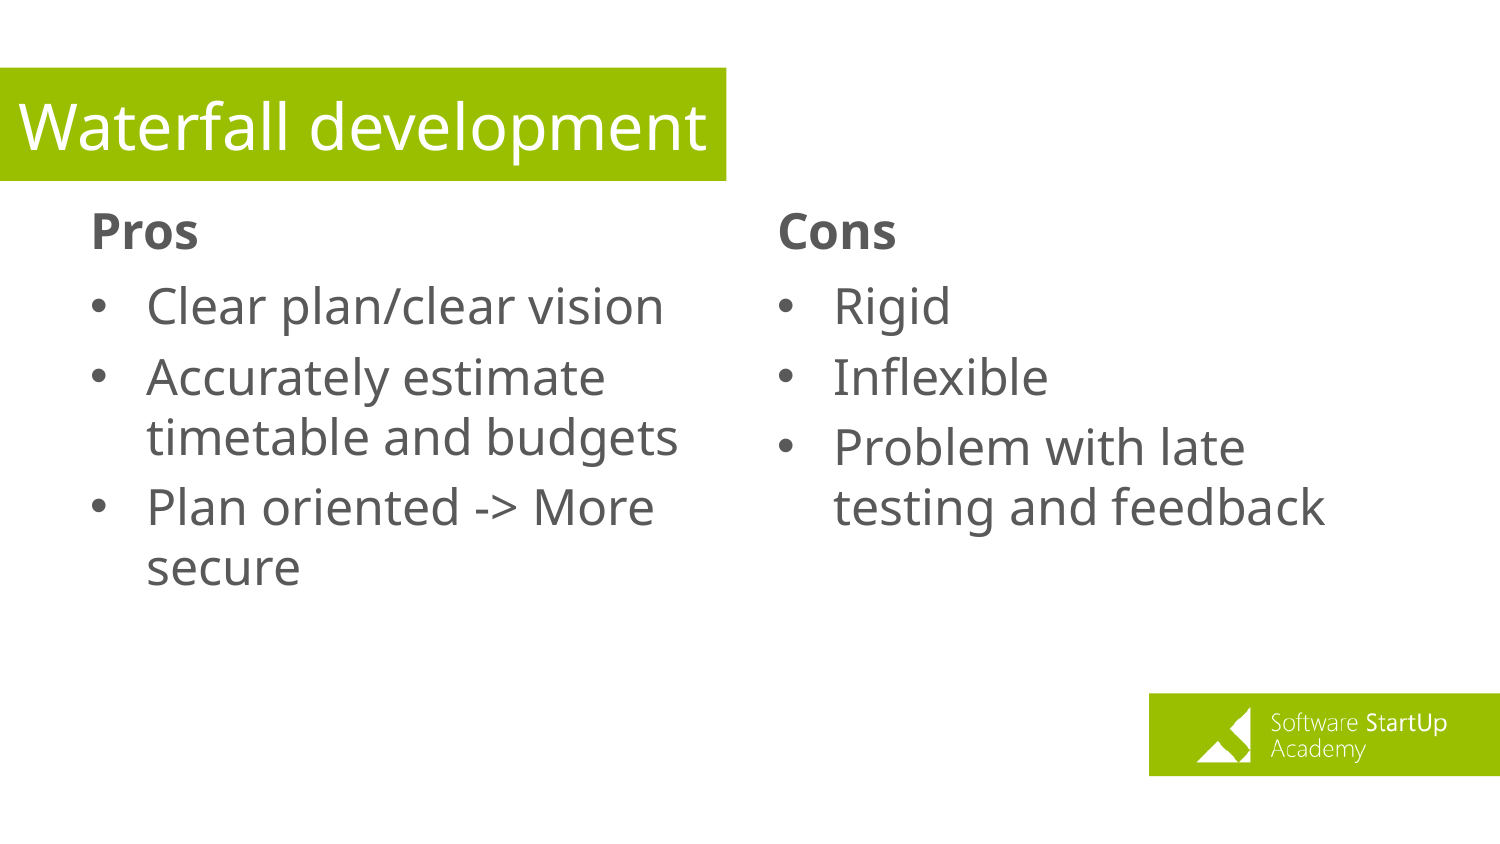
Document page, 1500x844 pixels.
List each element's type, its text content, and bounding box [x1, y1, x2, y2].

list Cons [761, 188, 1425, 267]
list Pros [75, 188, 738, 267]
list Rigid Inflexible Problem with late testing and feedback [761, 267, 1425, 754]
text_box Waterfall development [0, 67, 727, 181]
text_box [1147, 691, 1500, 778]
list Clear plan/clear vision Accurately estimate timetable and budgets Plan oriented -> More secure [75, 267, 738, 754]
picture [1193, 703, 1449, 767]
